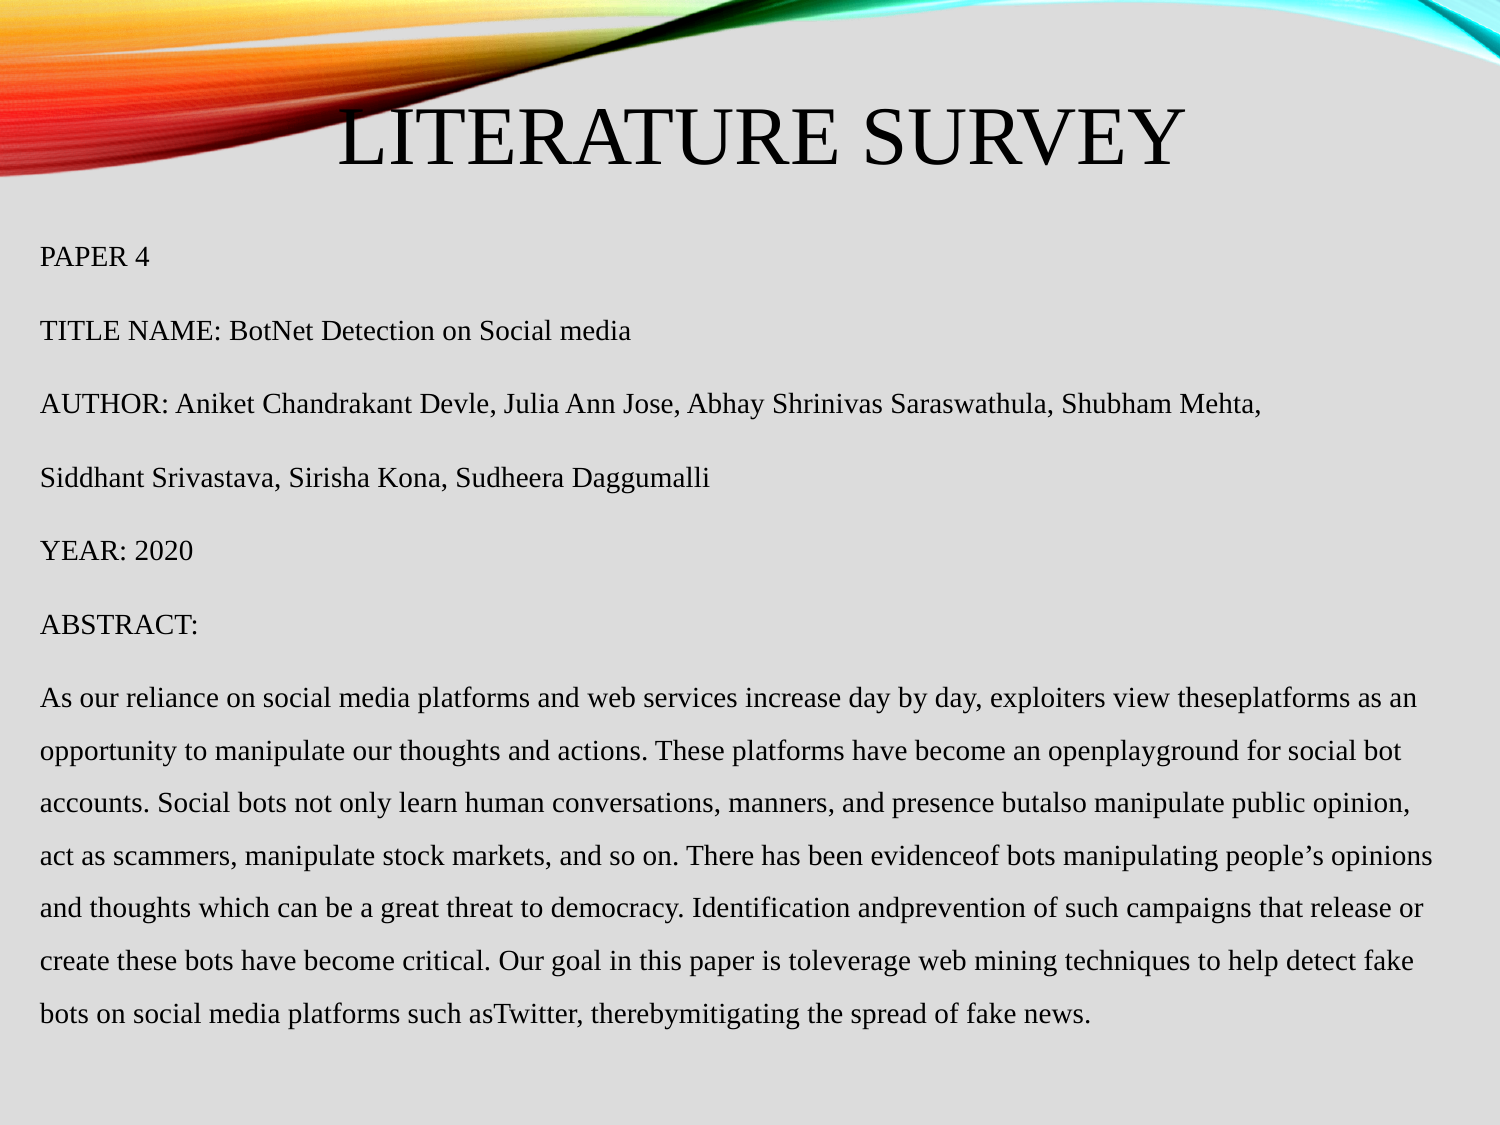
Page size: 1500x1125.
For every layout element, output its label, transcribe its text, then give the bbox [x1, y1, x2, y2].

list PAPER 4 TITLE NAME: BotNet Detection on Social media AUTHOR: Aniket Chandrakant Devle, Julia Ann Jose, Abhay Shrinivas Saraswathula, Shubham Mehta, Siddhant Srivastava, Sirisha Kona, Sudheera Daggumalli YEAR: 2020 ABSTRACT: As our reliance on social media platforms and web services increase day by day, exploiters view theseplatforms as an opportunity to manipulate our thoughts and actions. These platforms have become an openplayground for social bot accounts. Social bots not only learn human conversations, manners, and presence butalso manipulate public opinion, act as scammers, manipulate stock markets, and so on. There has been evidenceof bots manipulating people’s opinions and thoughts which can be a great threat to democracy. Identification andprevention of such campaigns that release or create these bots have become critical. Our goal in this paper is toleverage web mining techniques to help detect fake bots on social media platforms such asTwitter, therebymitigating the spread of fake news. [24, 212, 1463, 1088]
picture [0, 0, 1500, 178]
title LITERATURE SURVEY [50, 50, 1475, 225]
